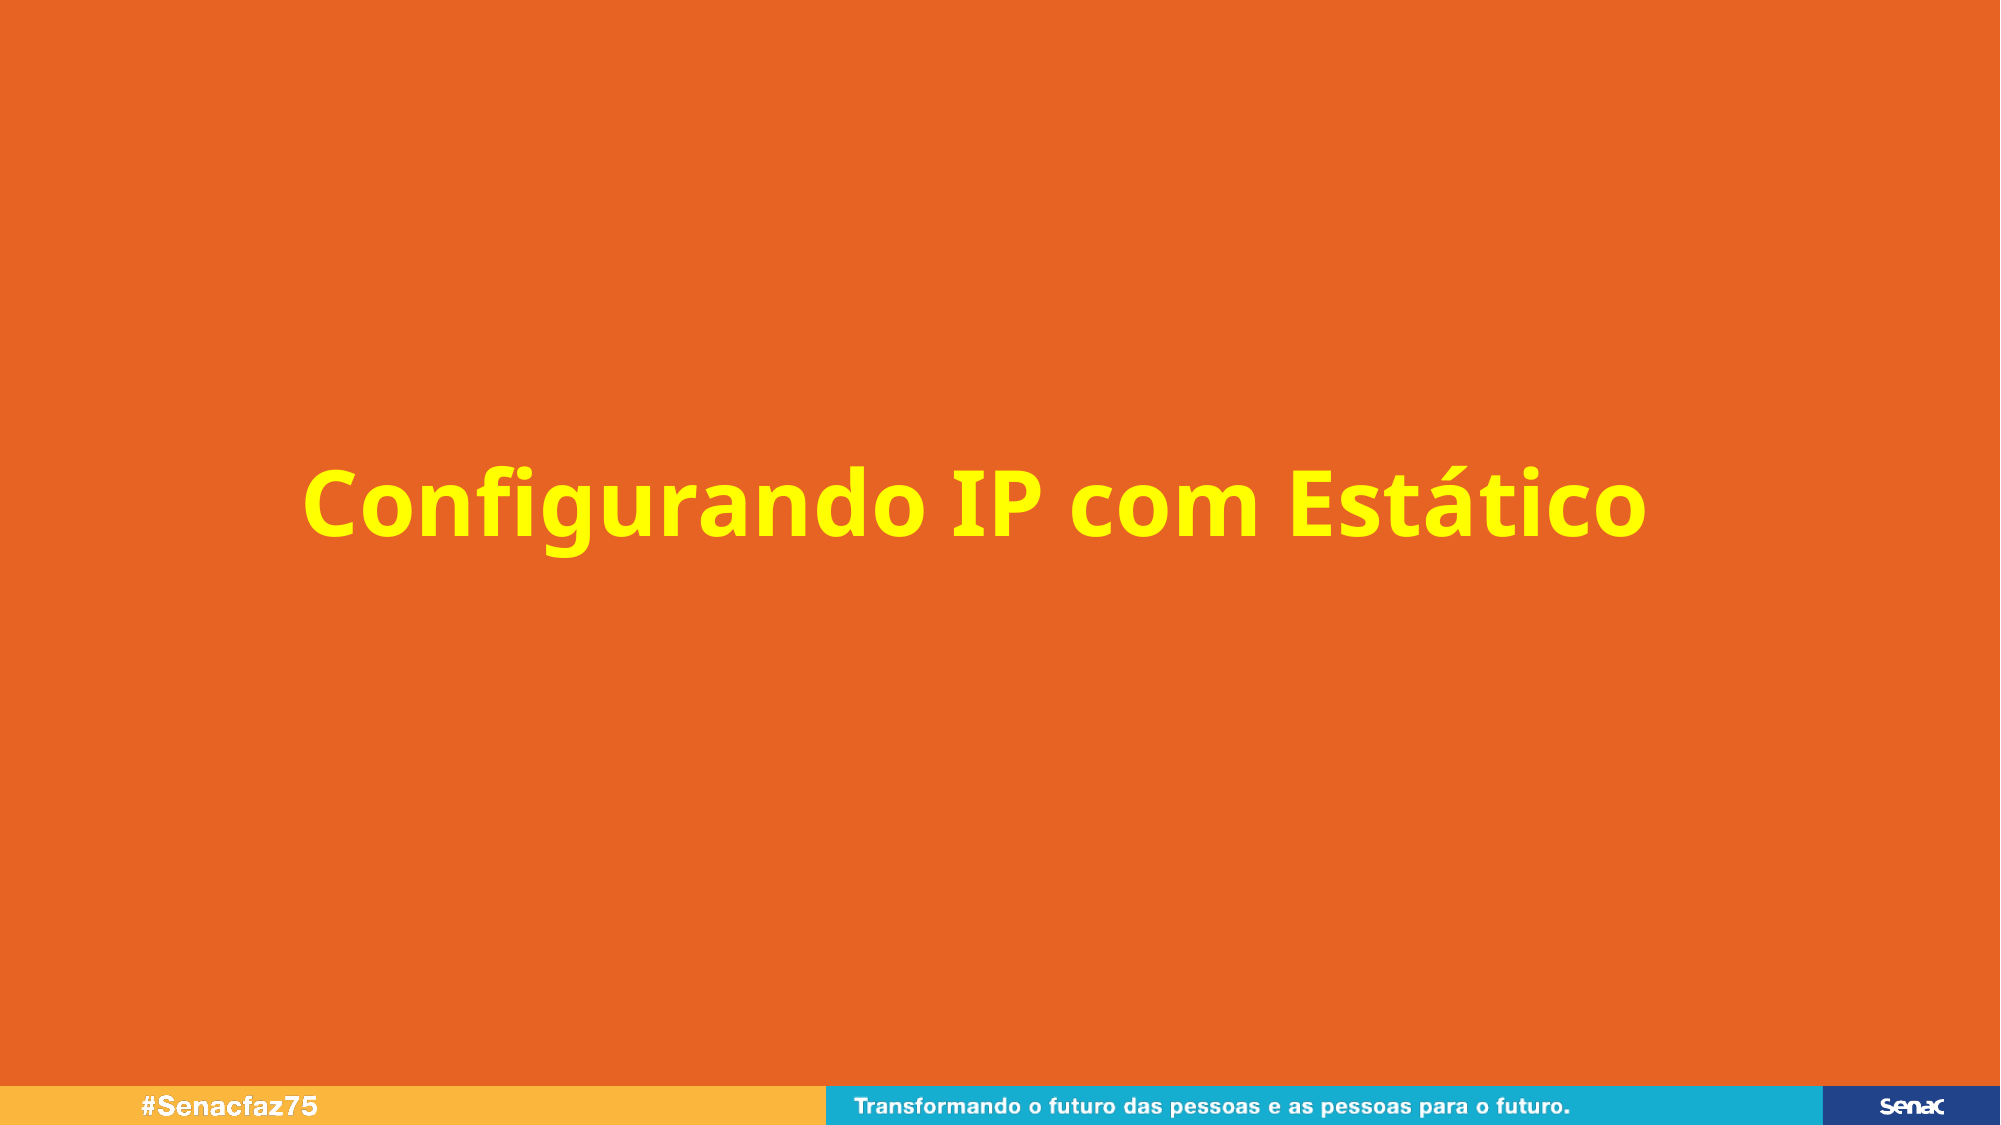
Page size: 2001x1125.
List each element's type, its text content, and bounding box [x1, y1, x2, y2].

text_box Configurando IP com Estático [260, 437, 1691, 816]
picture [0, 1078, 2000, 1125]
